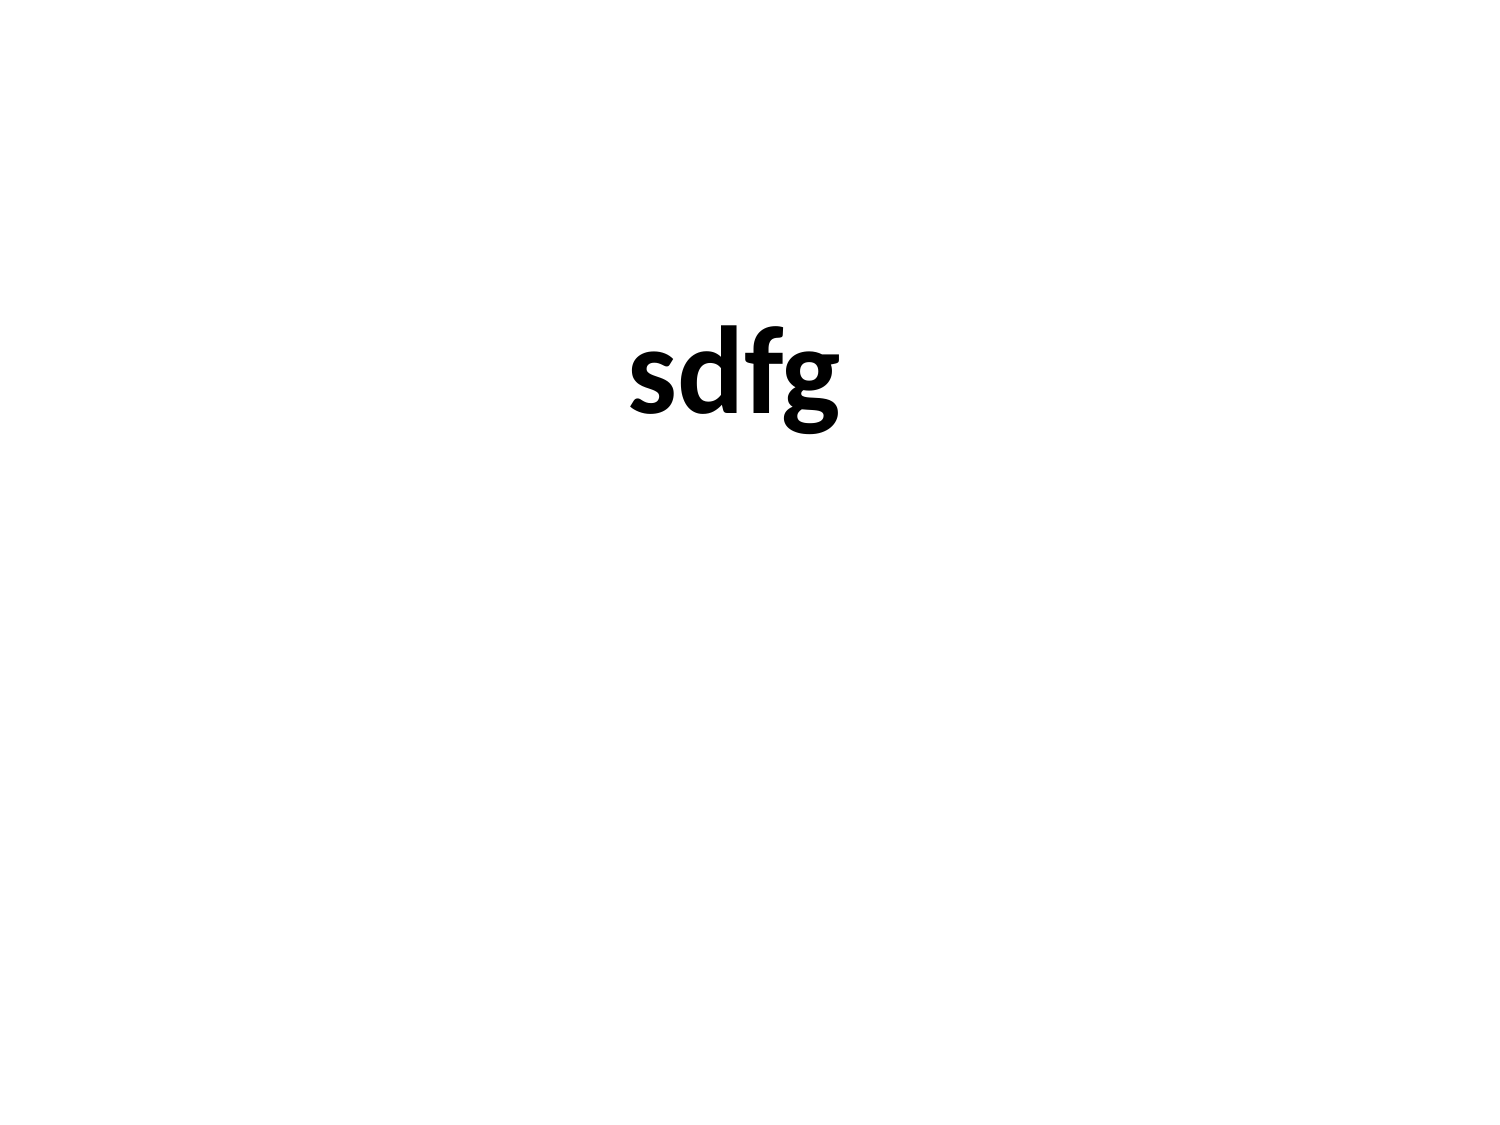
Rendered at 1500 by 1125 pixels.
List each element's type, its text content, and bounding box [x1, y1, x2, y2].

text_box sdfg [265, 281, 1204, 447]
